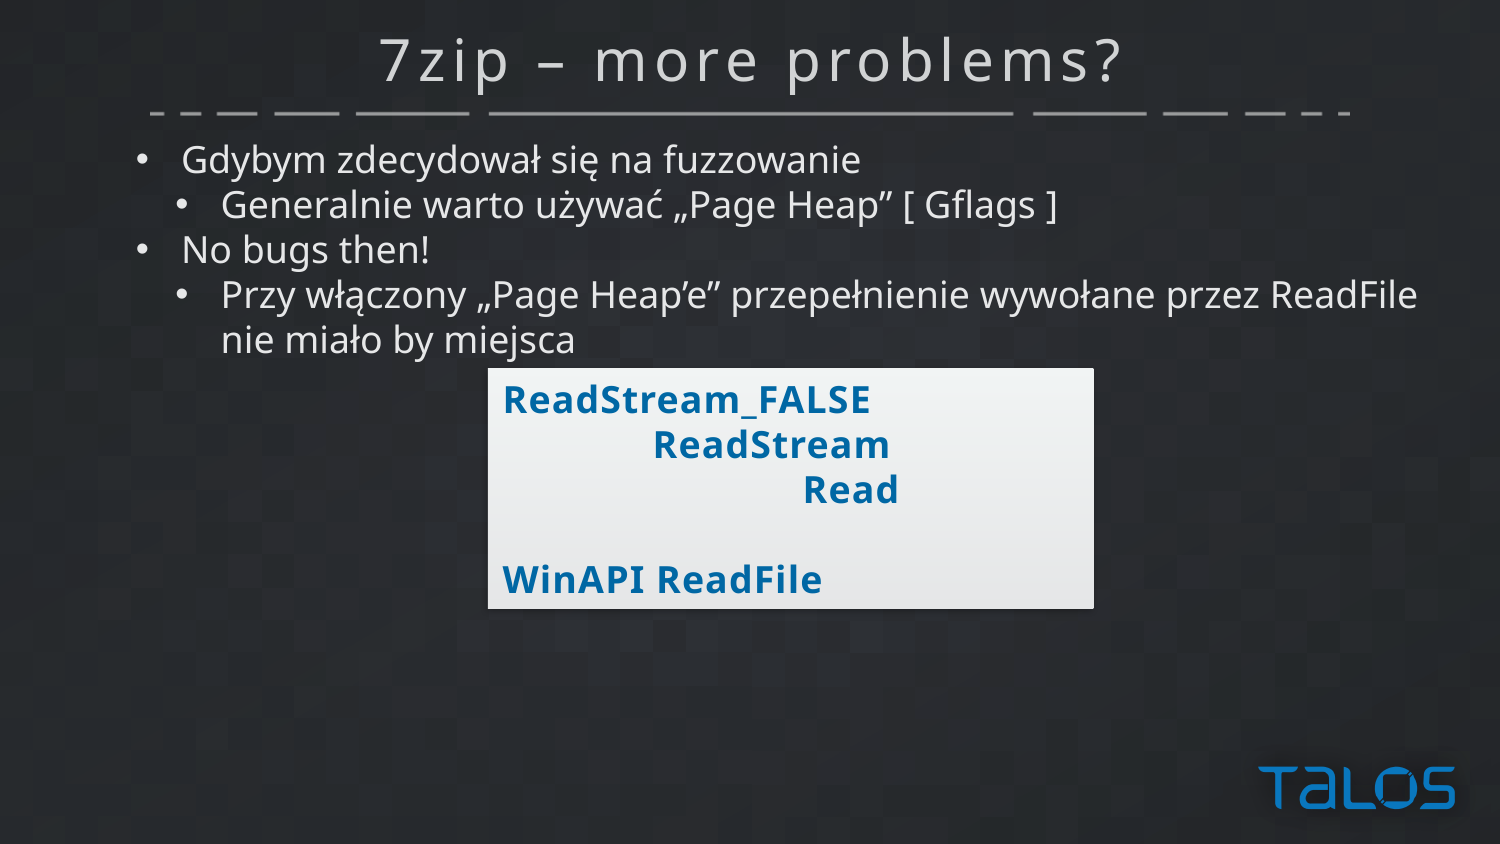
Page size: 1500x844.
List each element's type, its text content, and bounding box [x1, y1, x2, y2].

text_box Gdybym zdecydował się na fuzzowanie Generalnie warto używać „Page Heap” [ Gflags ] No bugs then! Przy włączony „Page Heap’e” przepełnienie wywołane przez ReadFile nie miało by miejsca [121, 128, 1435, 414]
title 7zip – more problems? [75, 0, 1425, 129]
text_box ReadStream_FALSE ReadStream Read WinAPI ReadFile [487, 368, 1094, 609]
